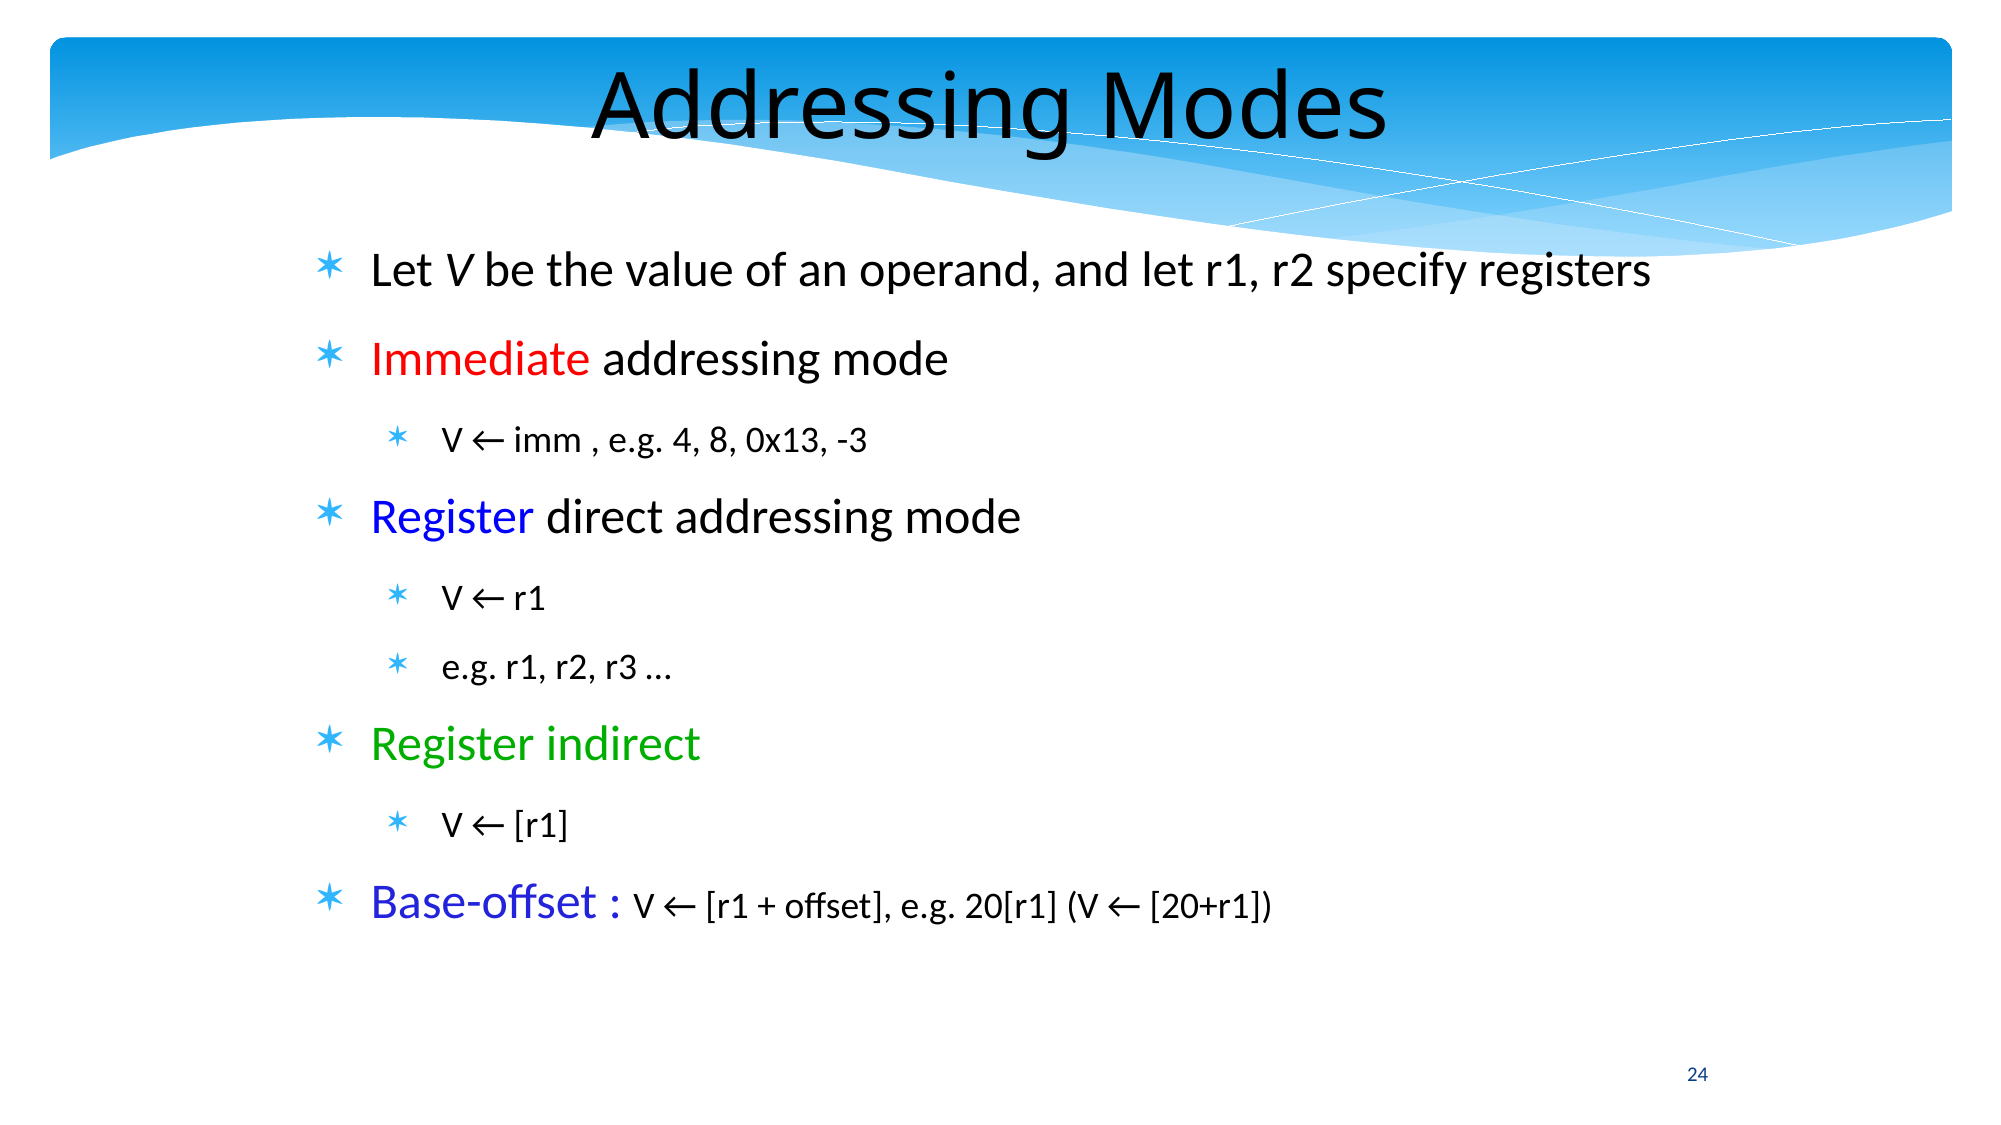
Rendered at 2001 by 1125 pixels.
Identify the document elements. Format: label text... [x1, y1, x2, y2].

title Addressing Modes [287, 24, 1694, 179]
list Let V be the value of an operand, and let r1, r2 specify registers Immediate addressing mode V ← imm , e.g. 4, 8, 0x13, -3 Register direct addressing mode V ← r1 e.g. r1, r2, r3 … Register indirect V ← [r1] Base-offset : V ← [r1 + offset], e.g. 20[r1] (V ← [20+r1]) [300, 236, 1713, 979]
slide_number 24 [1651, 1042, 1744, 1103]
